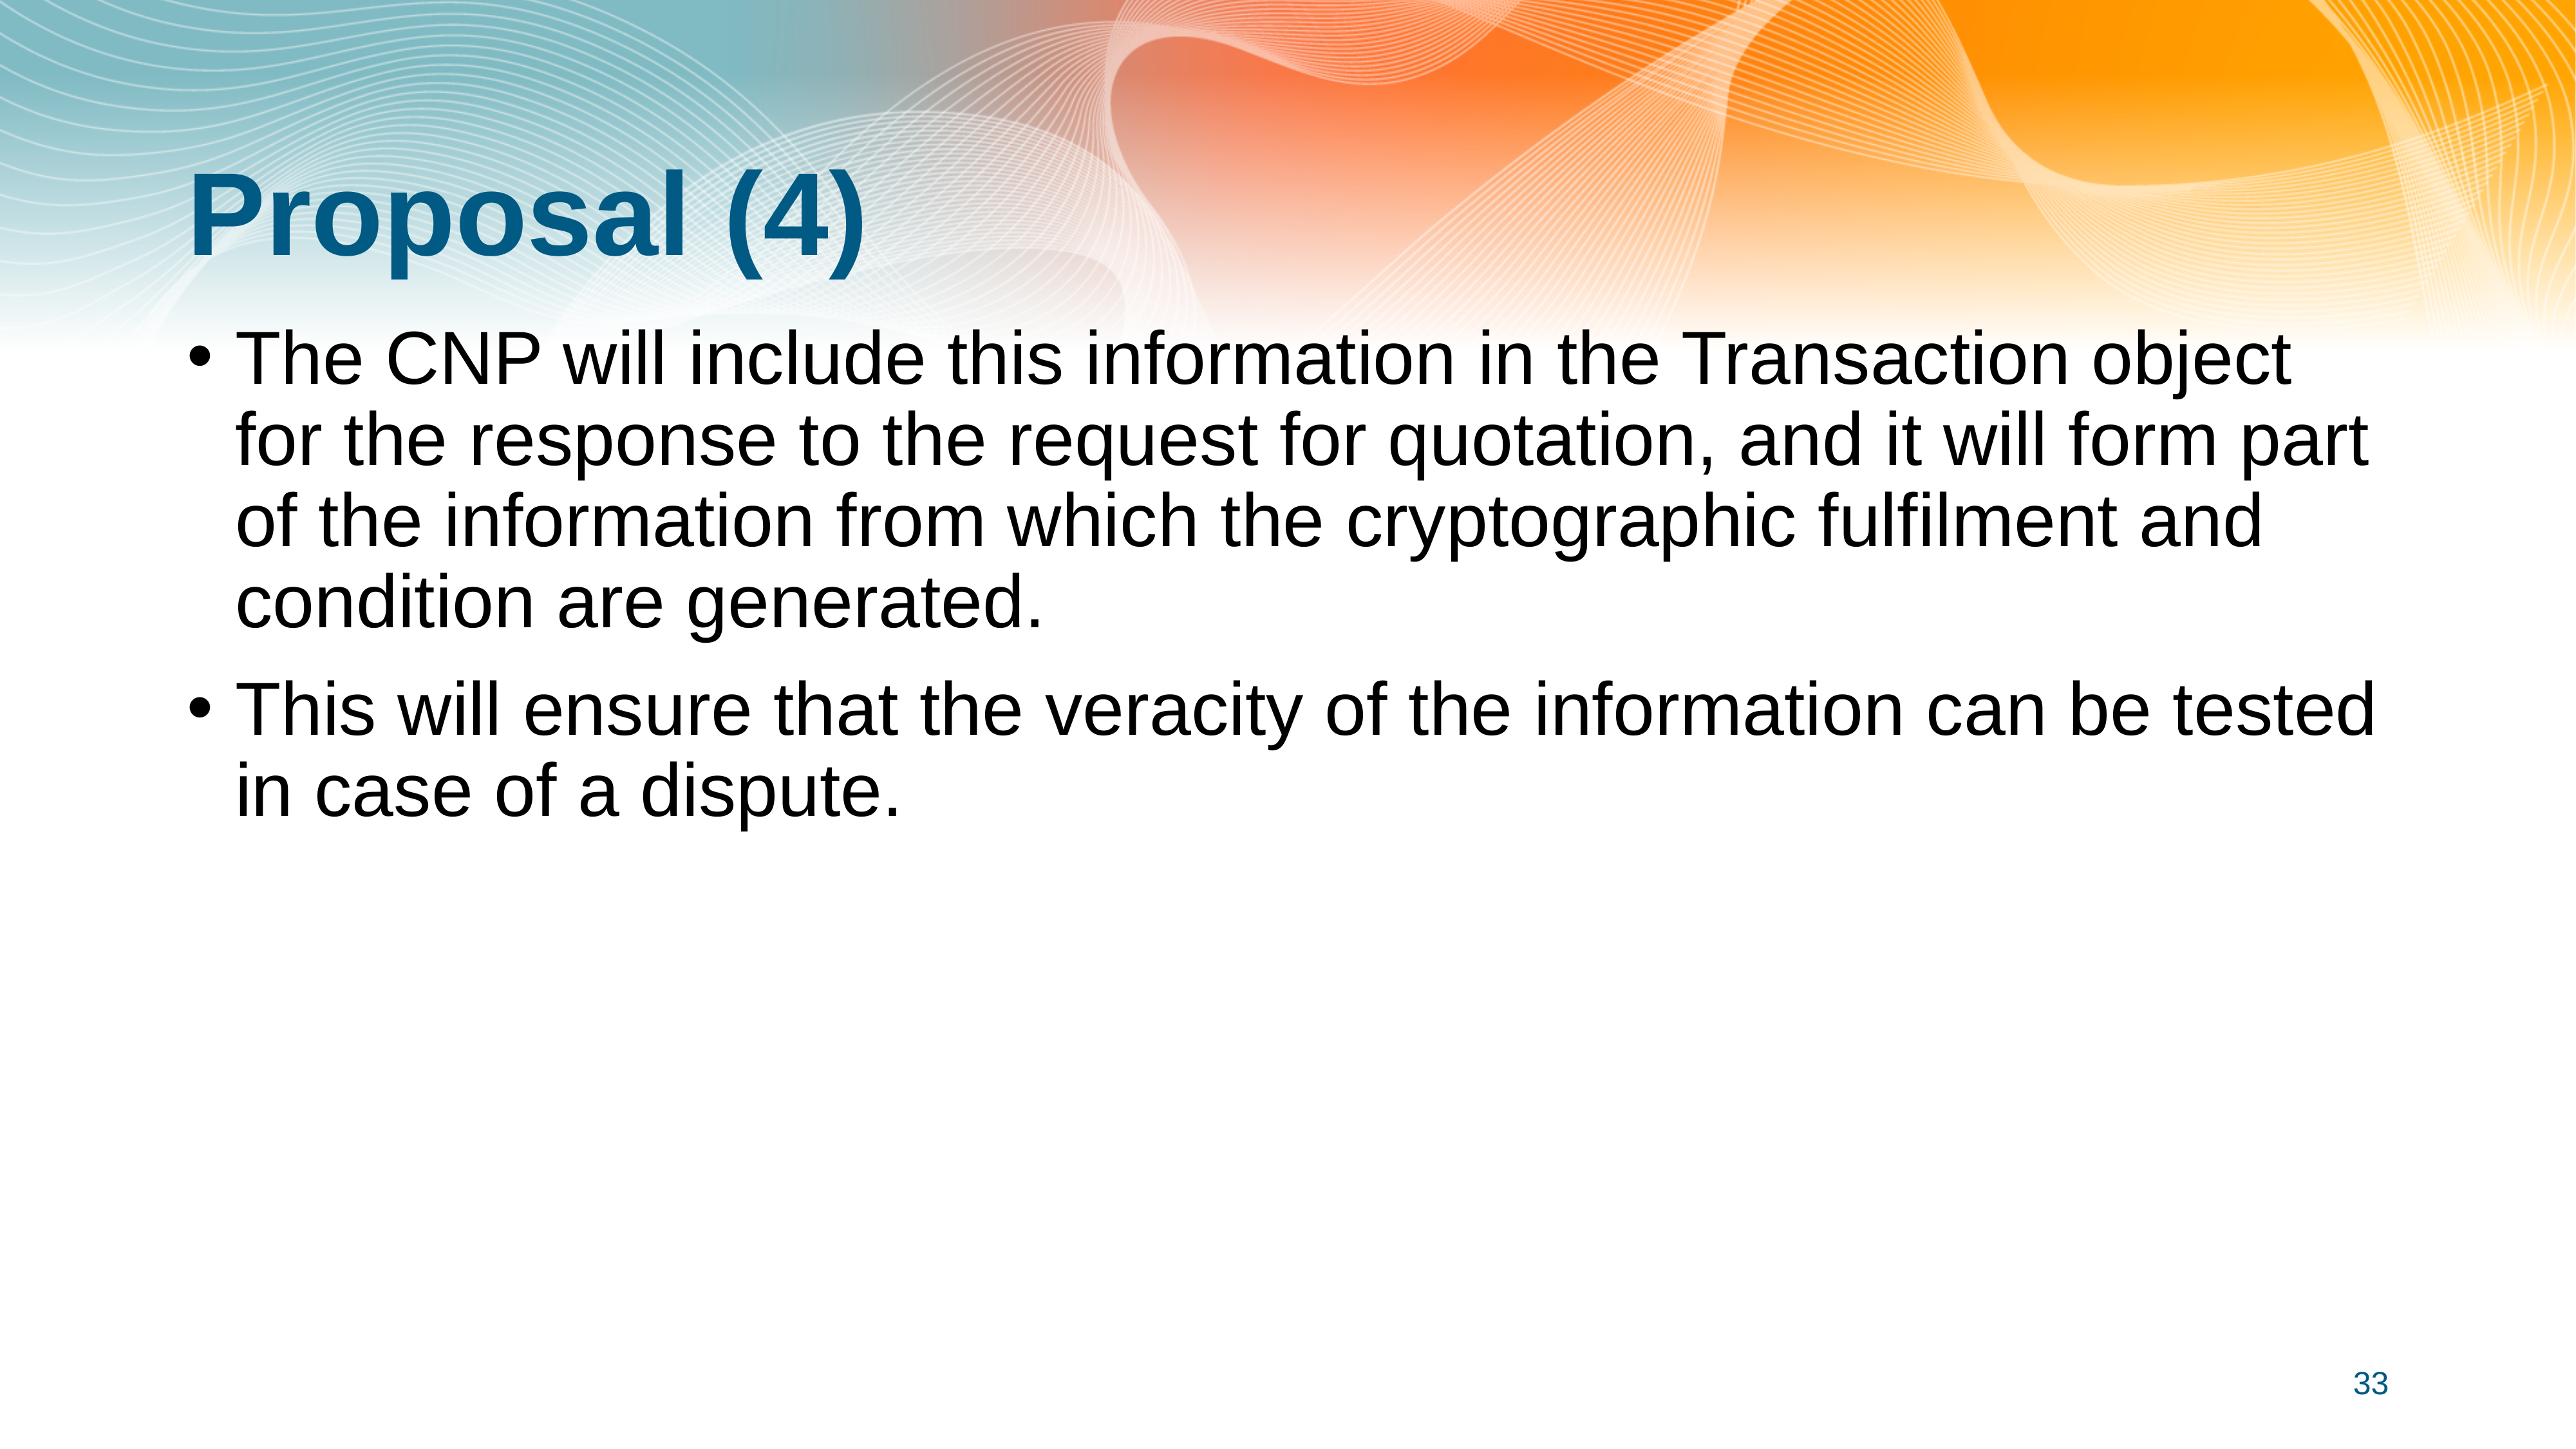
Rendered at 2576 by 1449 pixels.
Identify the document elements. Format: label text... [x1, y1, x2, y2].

list The CNP will include this information in the Transaction object for the response to the request for quotation, and it will form part of the information from which the cryptographic fulfilment and condition are generated. This will ensure that the veracity of the information can be tested in case of a dispute. [177, 314, 2399, 1365]
title Proposal (4) [177, 77, 2399, 314]
picture [0, 0, 2576, 1449]
slide_number 33 [1819, 1343, 2399, 1421]
